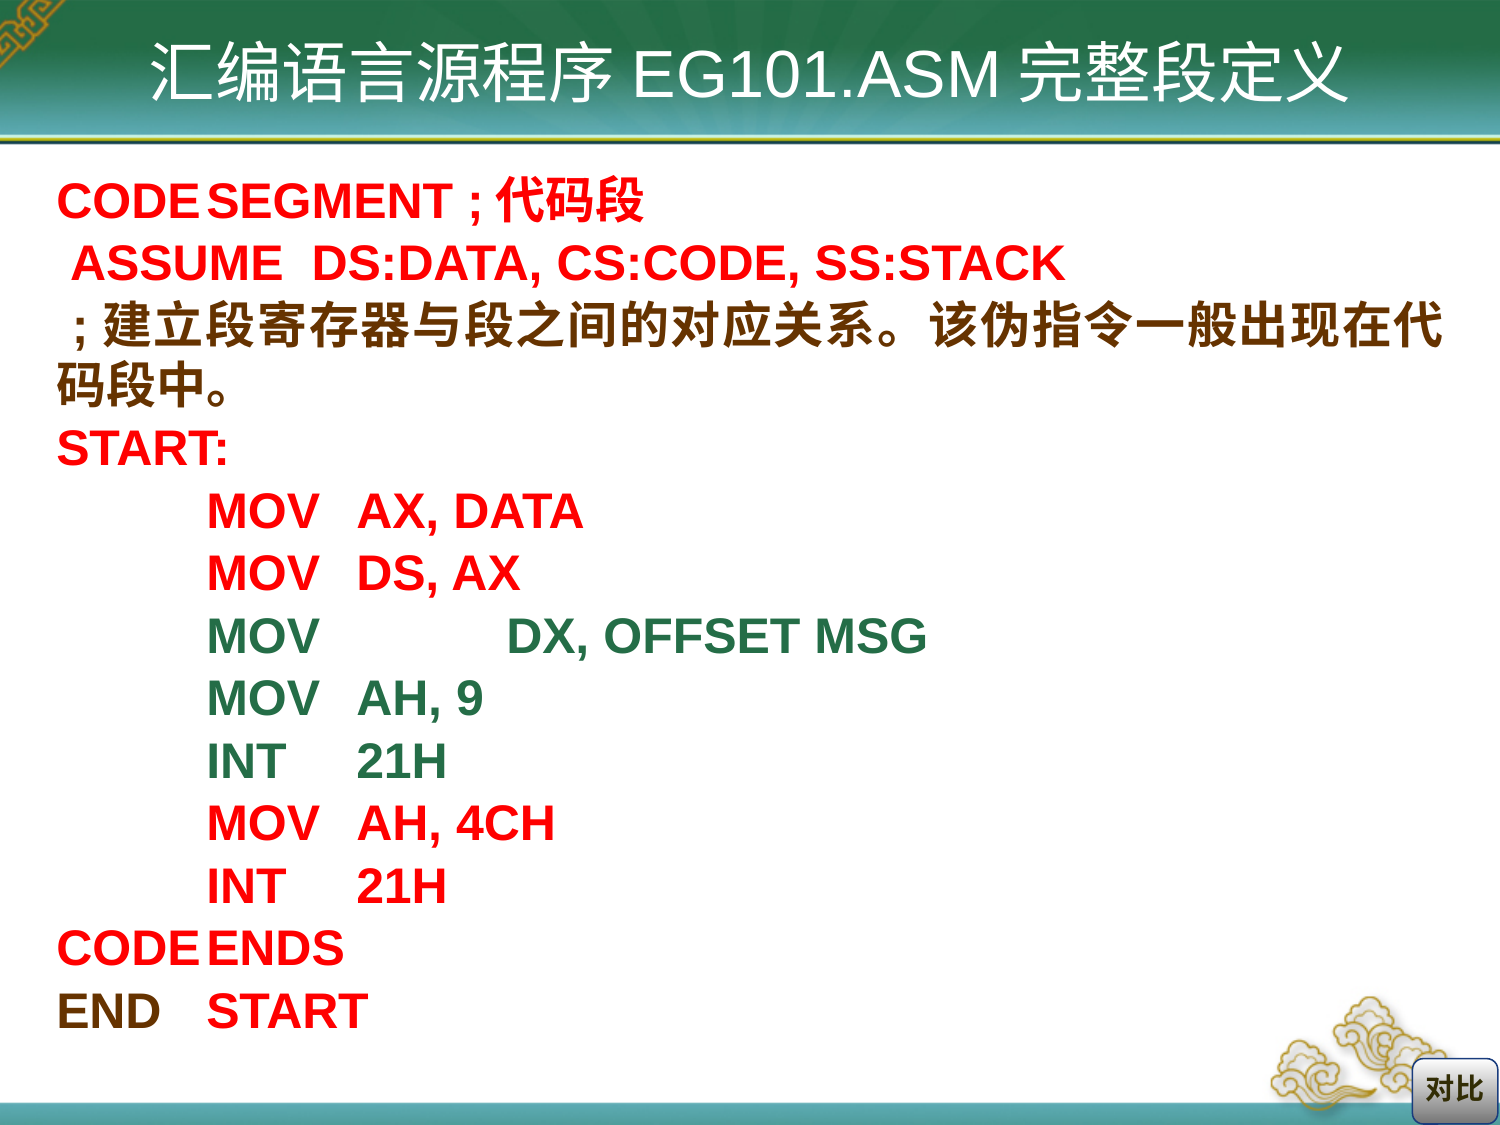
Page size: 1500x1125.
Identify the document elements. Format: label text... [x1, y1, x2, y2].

text_box 对比 [1412, 1058, 1498, 1124]
picture [0, 0, 1500, 1125]
title 汇编语言源程序EG101.ASM完整段定义 [74, 18, 1426, 124]
list CODE SEGMENT ;代码段 ASSUME DS:DATA, CS:CODE, SS:STACK ;建立段寄存器与段之间的对应关系。该伪指令一般出现在代码段中。 START: MOV AX, DATA MOV DS, AX MOV DX, OFFSET MSG MOV AH, 9 INT 21H MOV AH, 4CH INT 21H CODE ENDS END START [40, 160, 1460, 1059]
